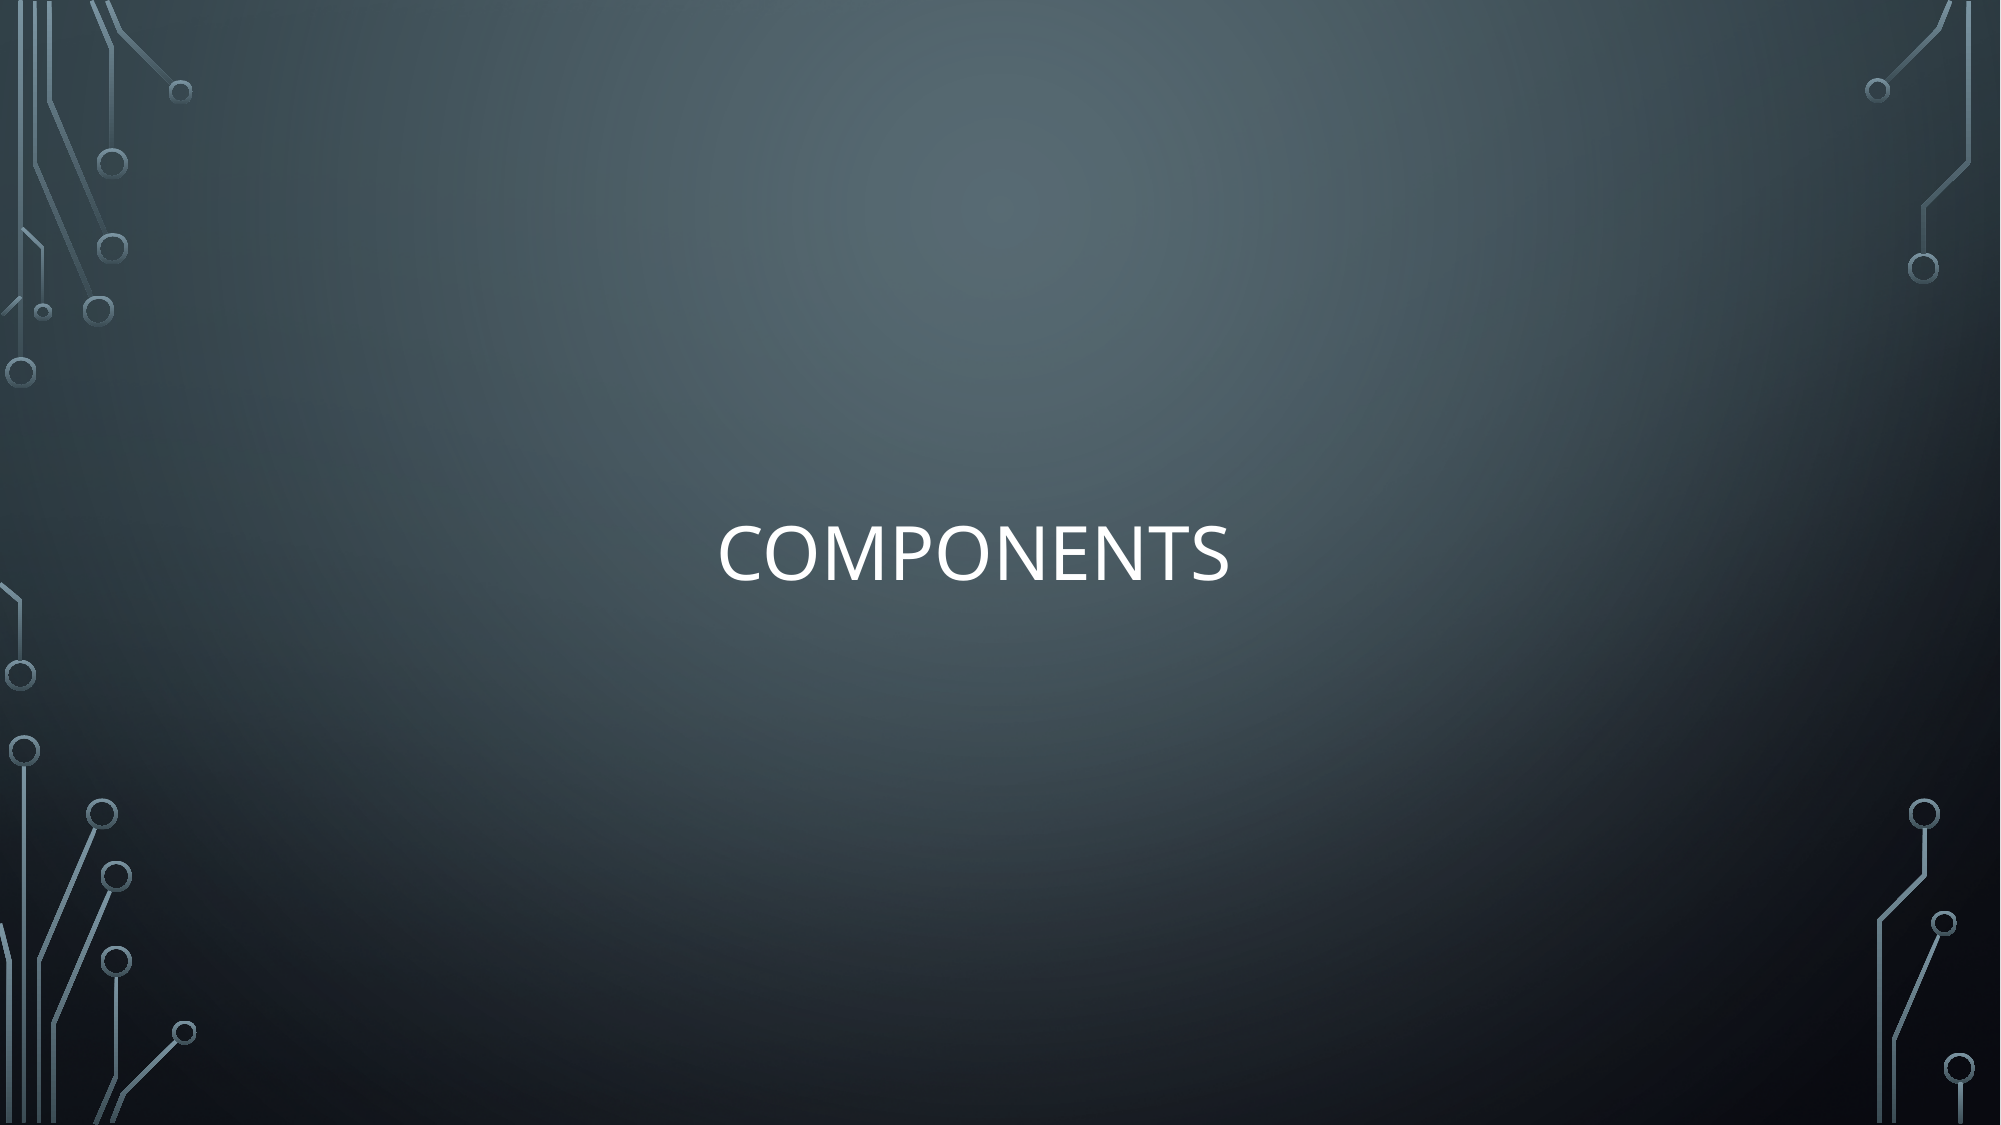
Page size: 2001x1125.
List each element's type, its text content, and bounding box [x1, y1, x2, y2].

title Components [161, 435, 1787, 678]
